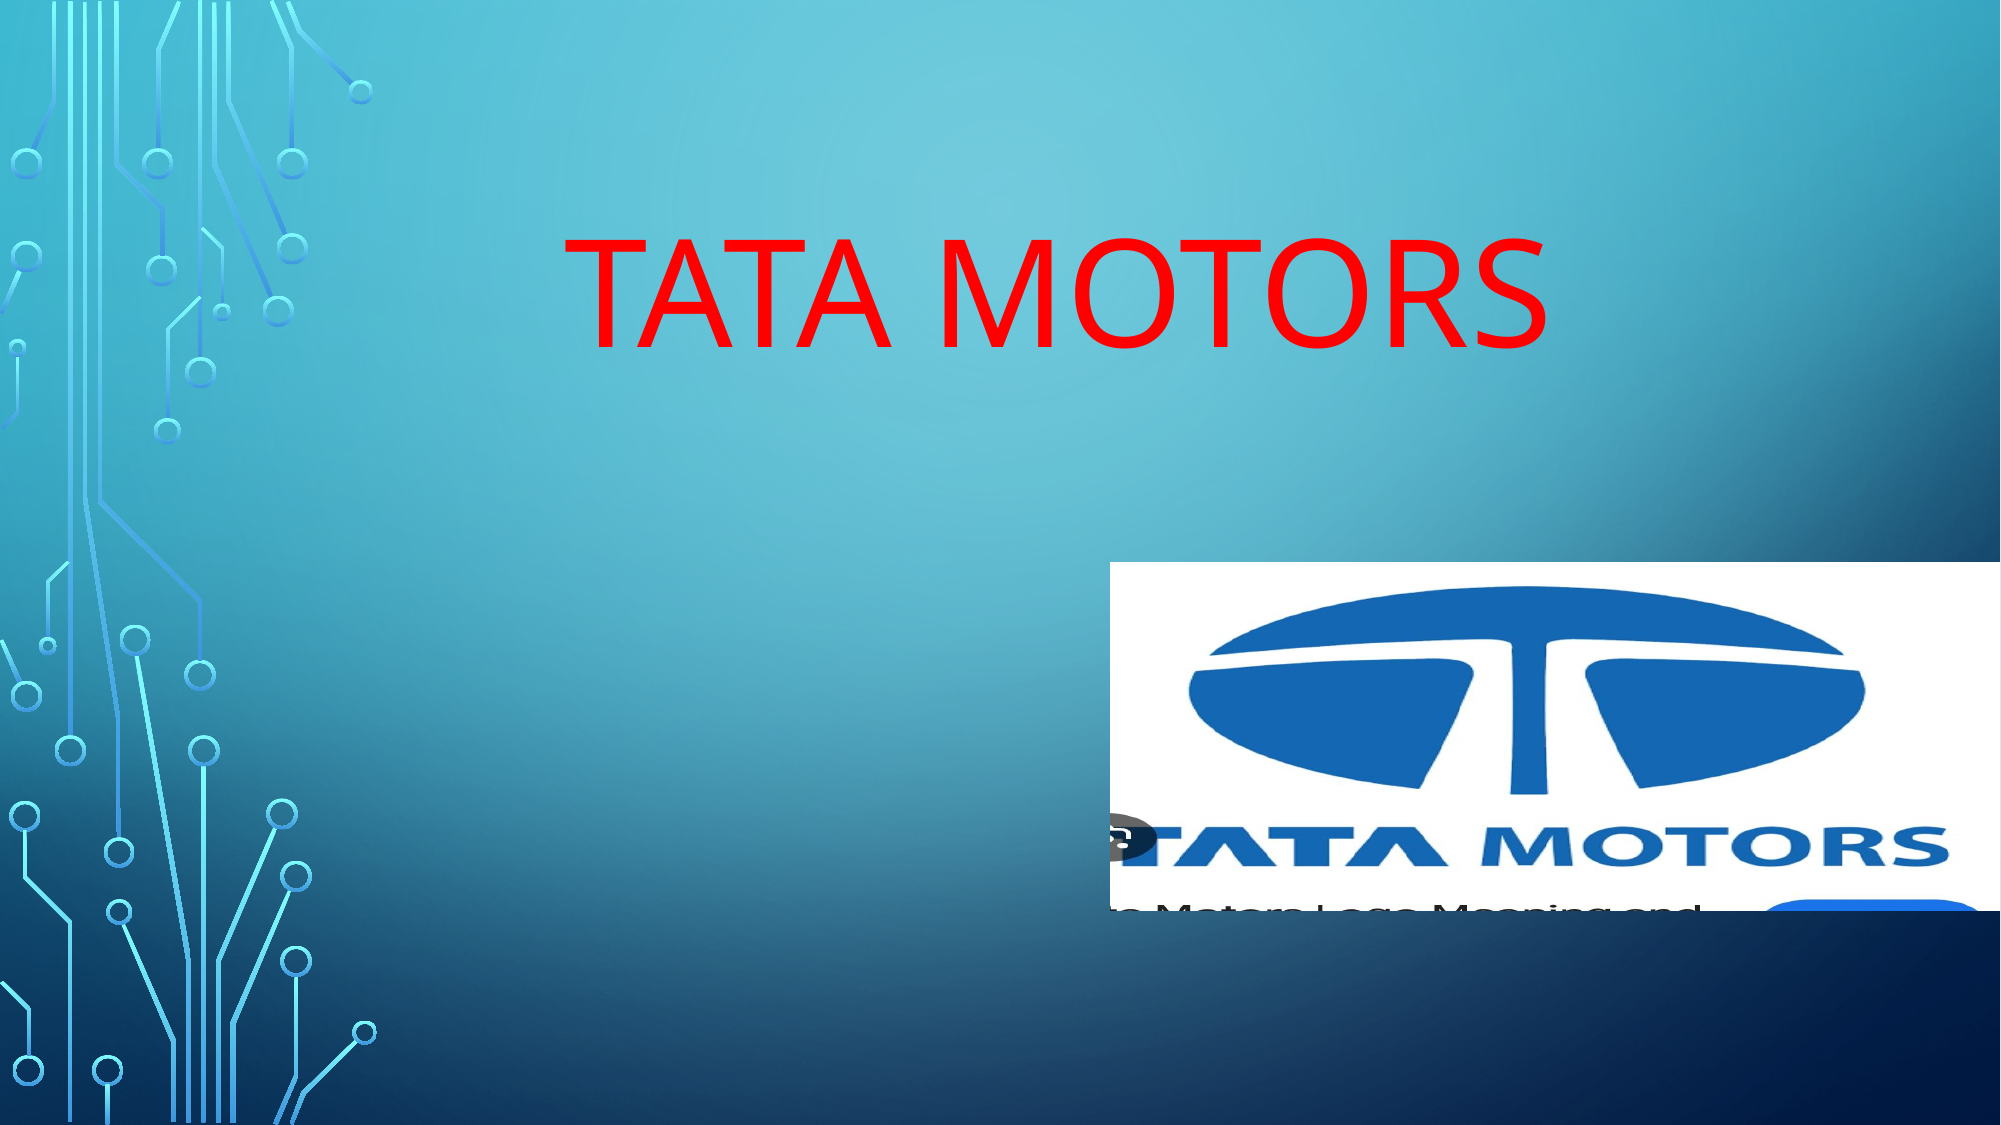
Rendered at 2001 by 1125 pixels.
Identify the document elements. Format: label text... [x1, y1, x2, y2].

text_box TATA MOTORS [550, 189, 1701, 385]
picture [1109, 562, 2000, 911]
